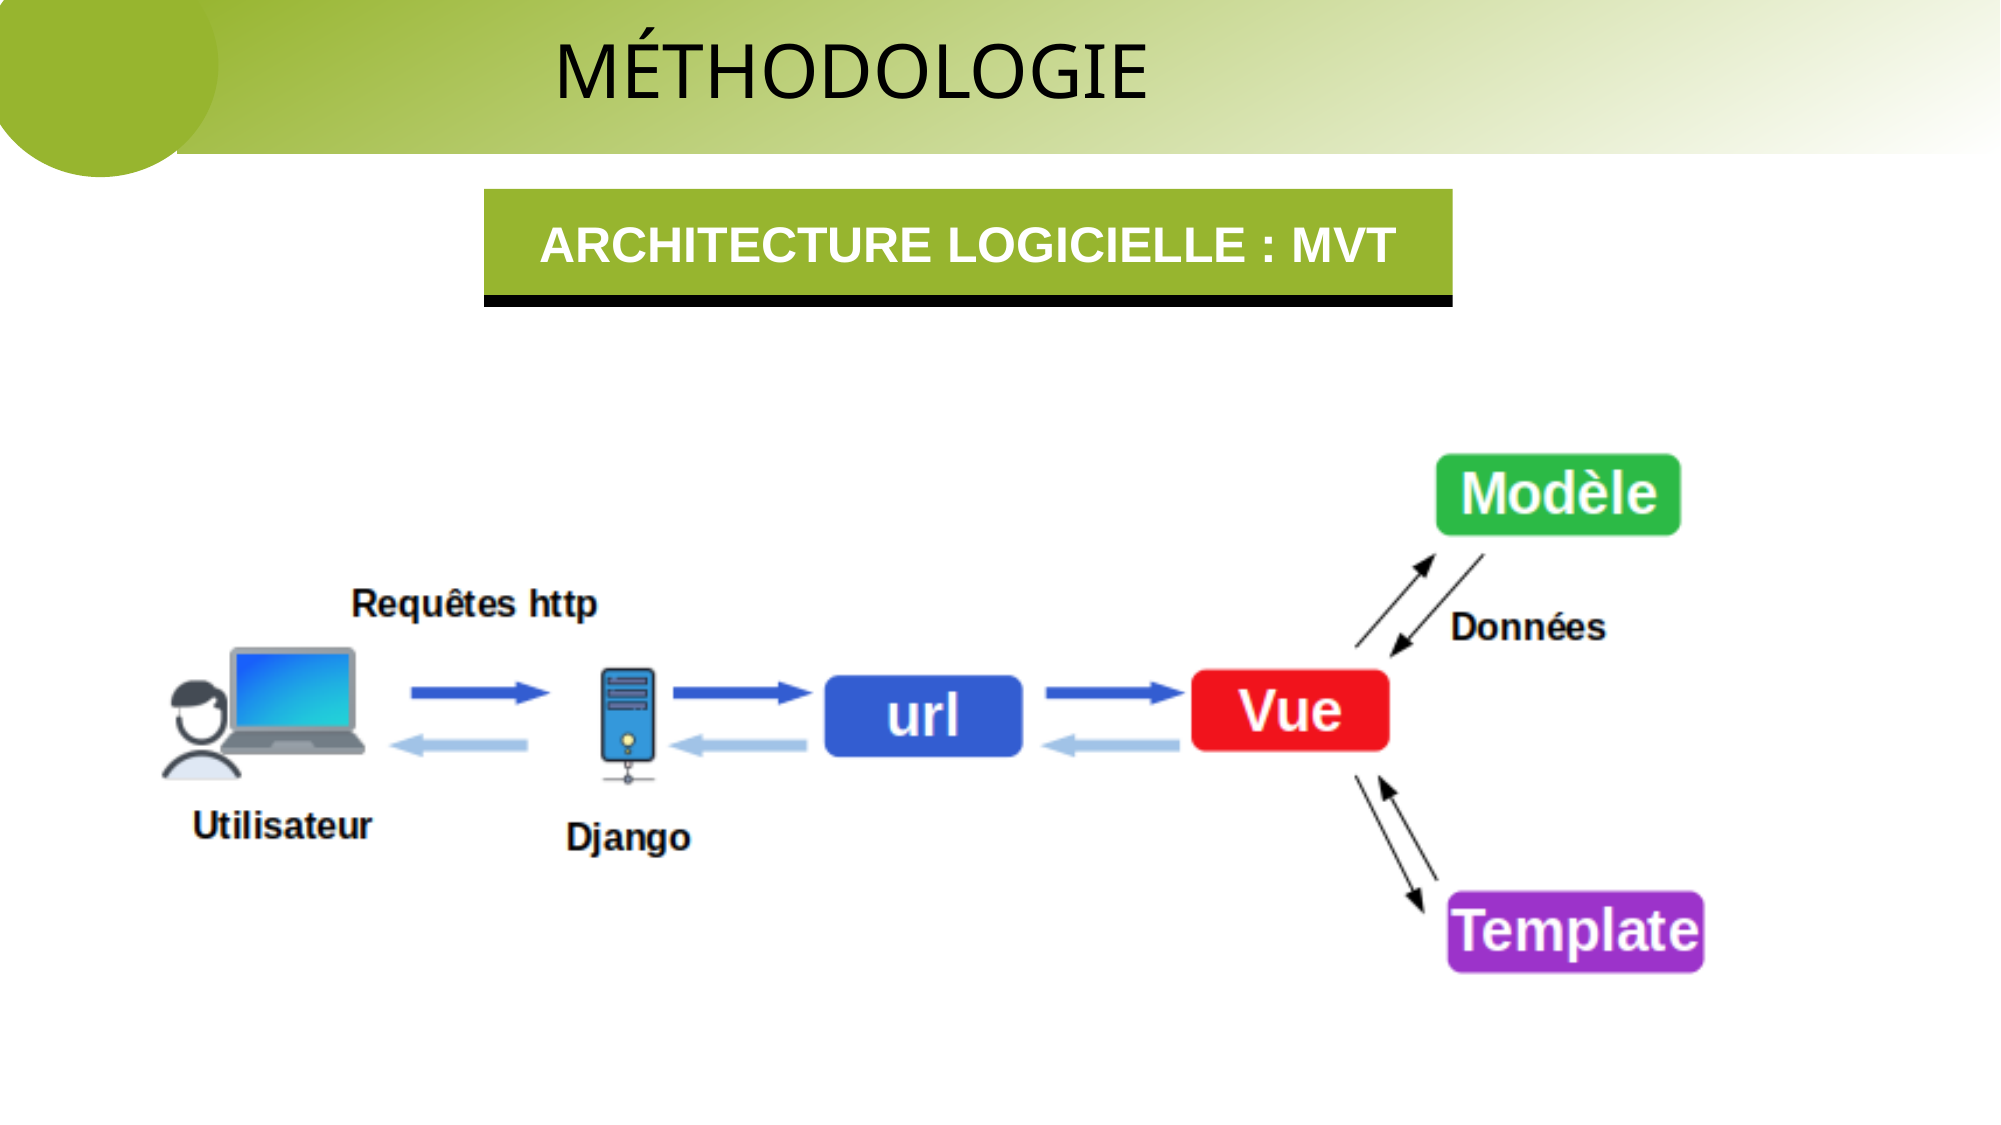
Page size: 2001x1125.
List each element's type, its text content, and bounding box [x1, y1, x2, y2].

text_box [484, 295, 1453, 307]
text_box ARCHITECTURE LOGICIELLE : MVT [484, 188, 1453, 295]
picture [137, 316, 1751, 1052]
text_box [177, 0, 2000, 154]
text_box MÉTHODOLOGIE [538, 16, 1184, 119]
text_box [0, 0, 219, 178]
